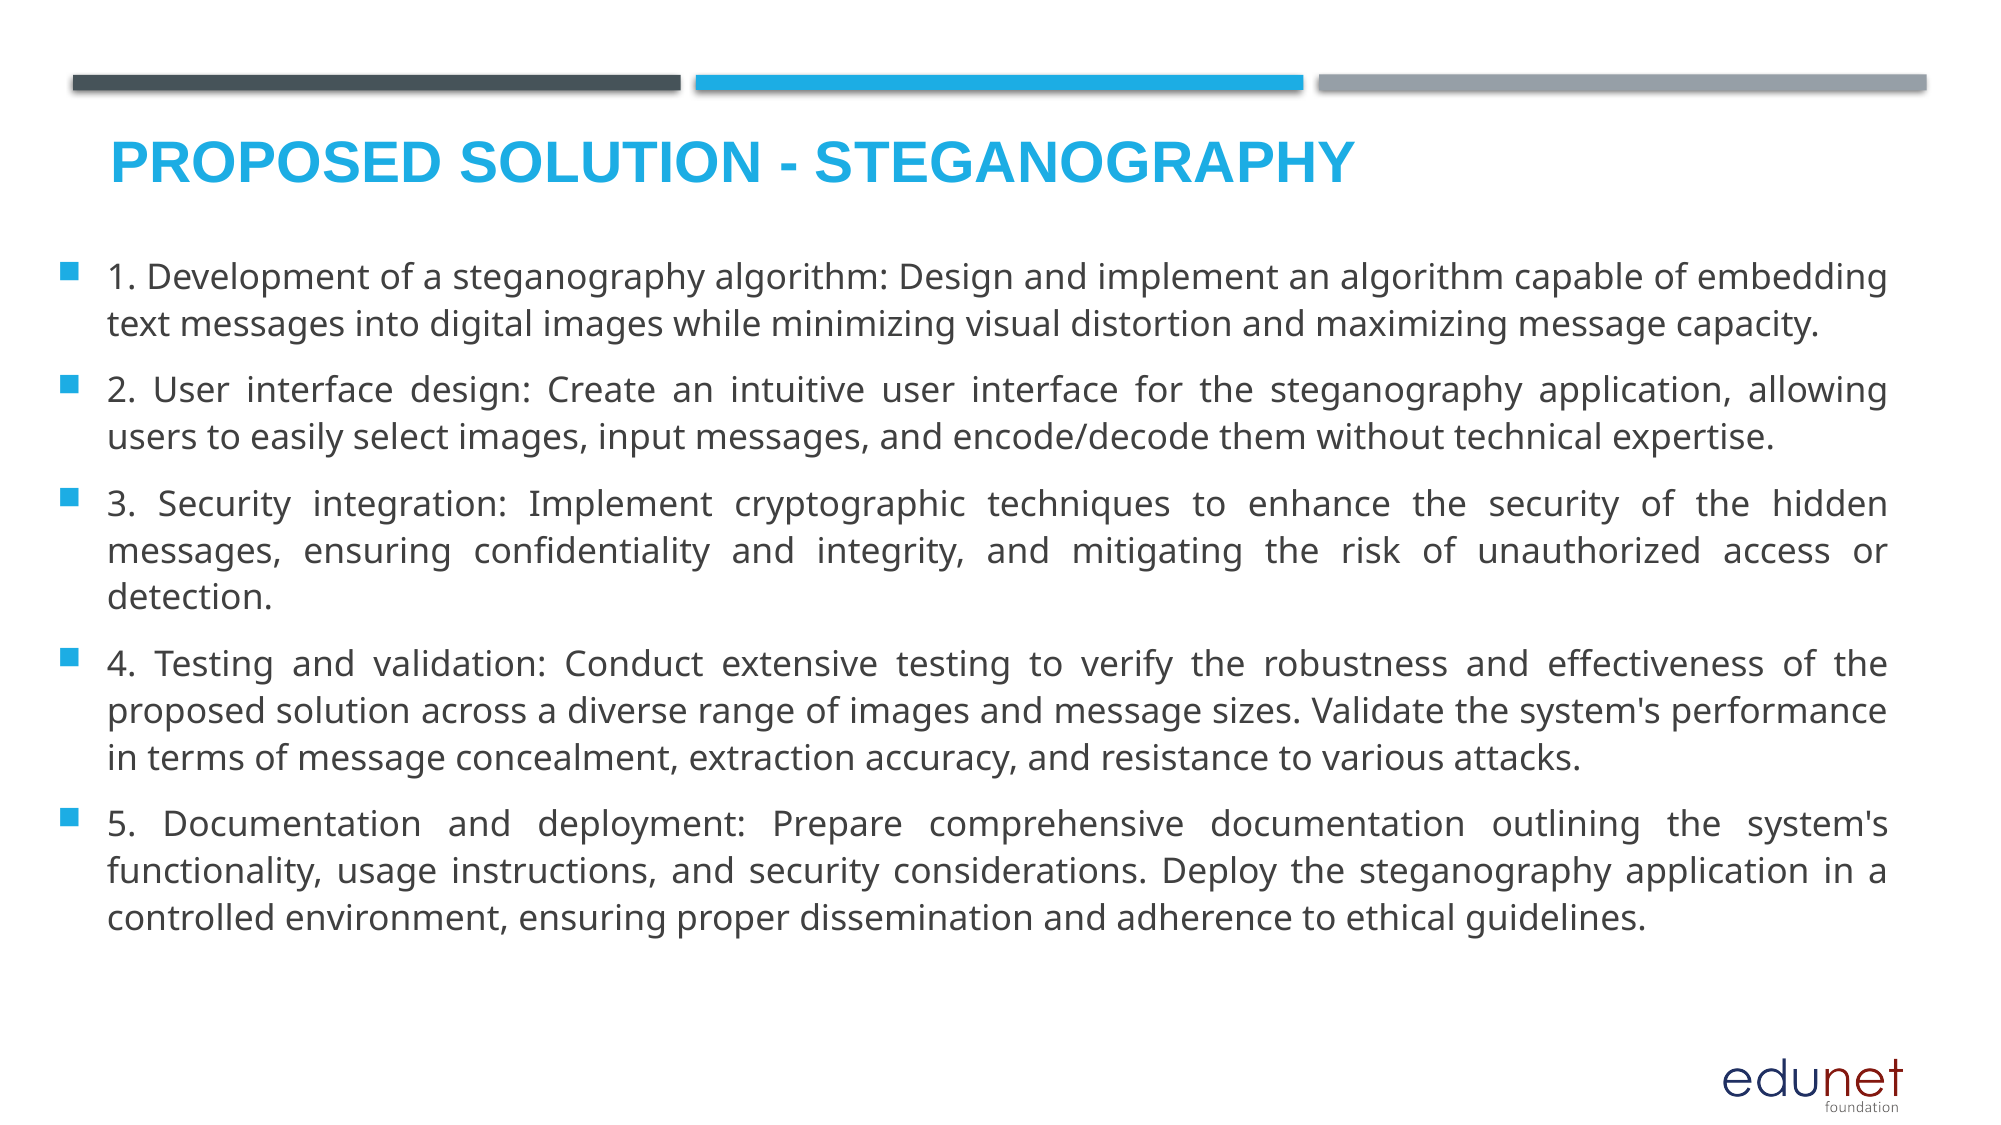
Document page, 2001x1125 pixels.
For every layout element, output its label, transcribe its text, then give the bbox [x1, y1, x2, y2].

picture [1719, 1091, 1905, 1116]
list [72, 178, 1978, 1091]
text_box 1. Development of a steganography algorithm: Design and implement an algorithm capable of embedding text messages into digital images while minimizing visual distortion and maximizing message capacity. 2. User interface design: Create an intuitive user interface for the steganography application, allowing users to easily select images, input messages, and encode/decode them without technical expertise. 3. Security integration: Implement cryptographic techniques to enhance the security of the hidden messages, ensuring confidentiality and integrity, and mitigating the risk of unauthorized access or detection. 4. Testing and validation: Conduct extensive testing to verify the robustness and effectiveness of the proposed solution across a diverse range of images and message sizes. Validate the system's performance in terms of message concealment, extraction accuracy, and resistance to various attacks. 5. Documentation and deployment: Prepare comprehensive documentation outlining the system's functionality, usage instructions, and security considerations. Deploy the steganography application in a controlled environment, ensuring proper dissemination and adherence to ethical guidelines. [41, 90, 1905, 1035]
